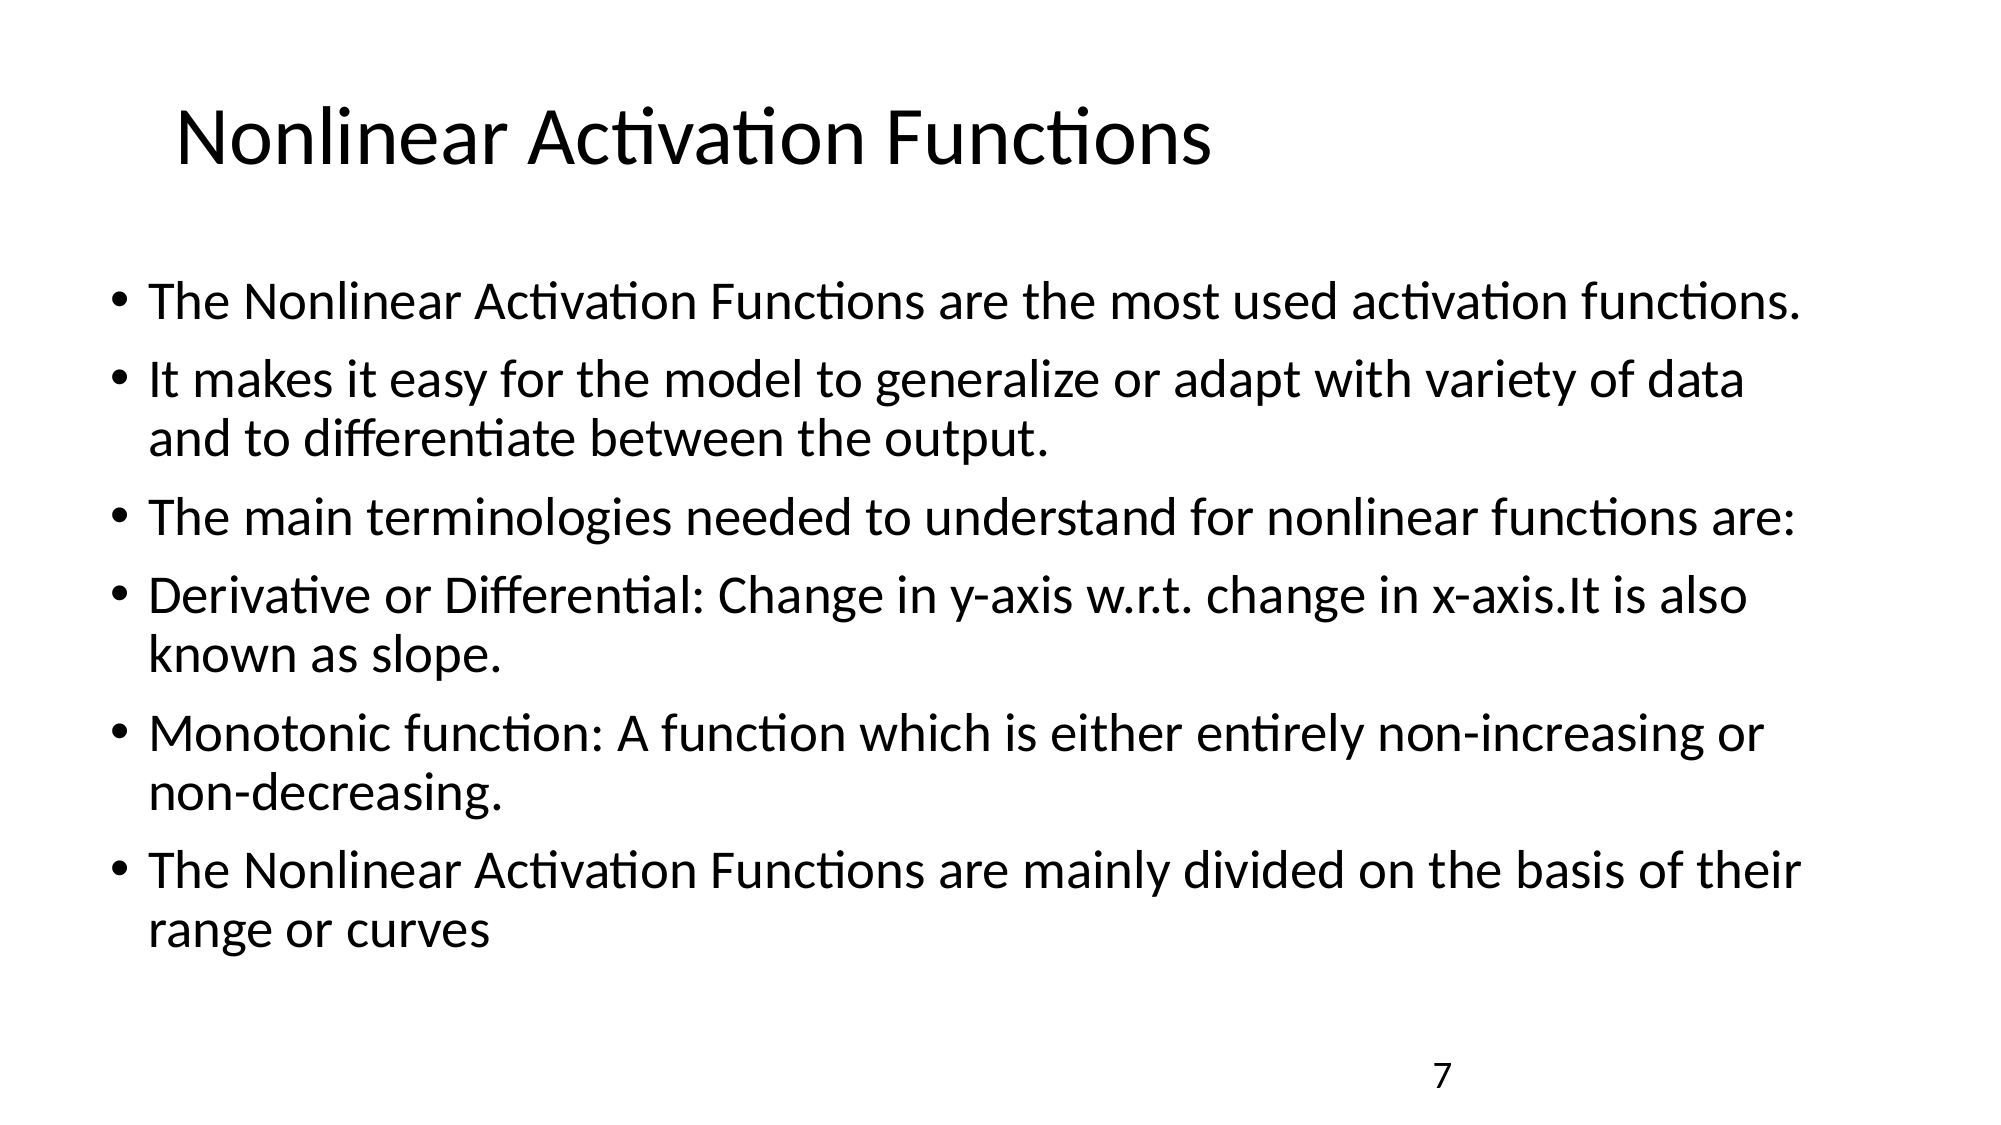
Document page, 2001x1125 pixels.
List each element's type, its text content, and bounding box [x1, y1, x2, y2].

slide_number 7 [1412, 1042, 1863, 1103]
list The Nonlinear Activation Functions are the most used activation functions. It makes it easy for the model to generalize or adapt with variety of data and to differentiate between the output. The main terminologies needed to understand for nonlinear functions are: Derivative or Differential: Change in y-axis w.r.t. change in x-axis.It is also known as slope. Monotonic function: A function which is either entirely non-increasing or non-decreasing. The Nonlinear Activation Functions are mainly divided on the basis of their range or curves [95, 264, 1821, 979]
text_box Nonlinear Activation Functions [155, 61, 1399, 187]
